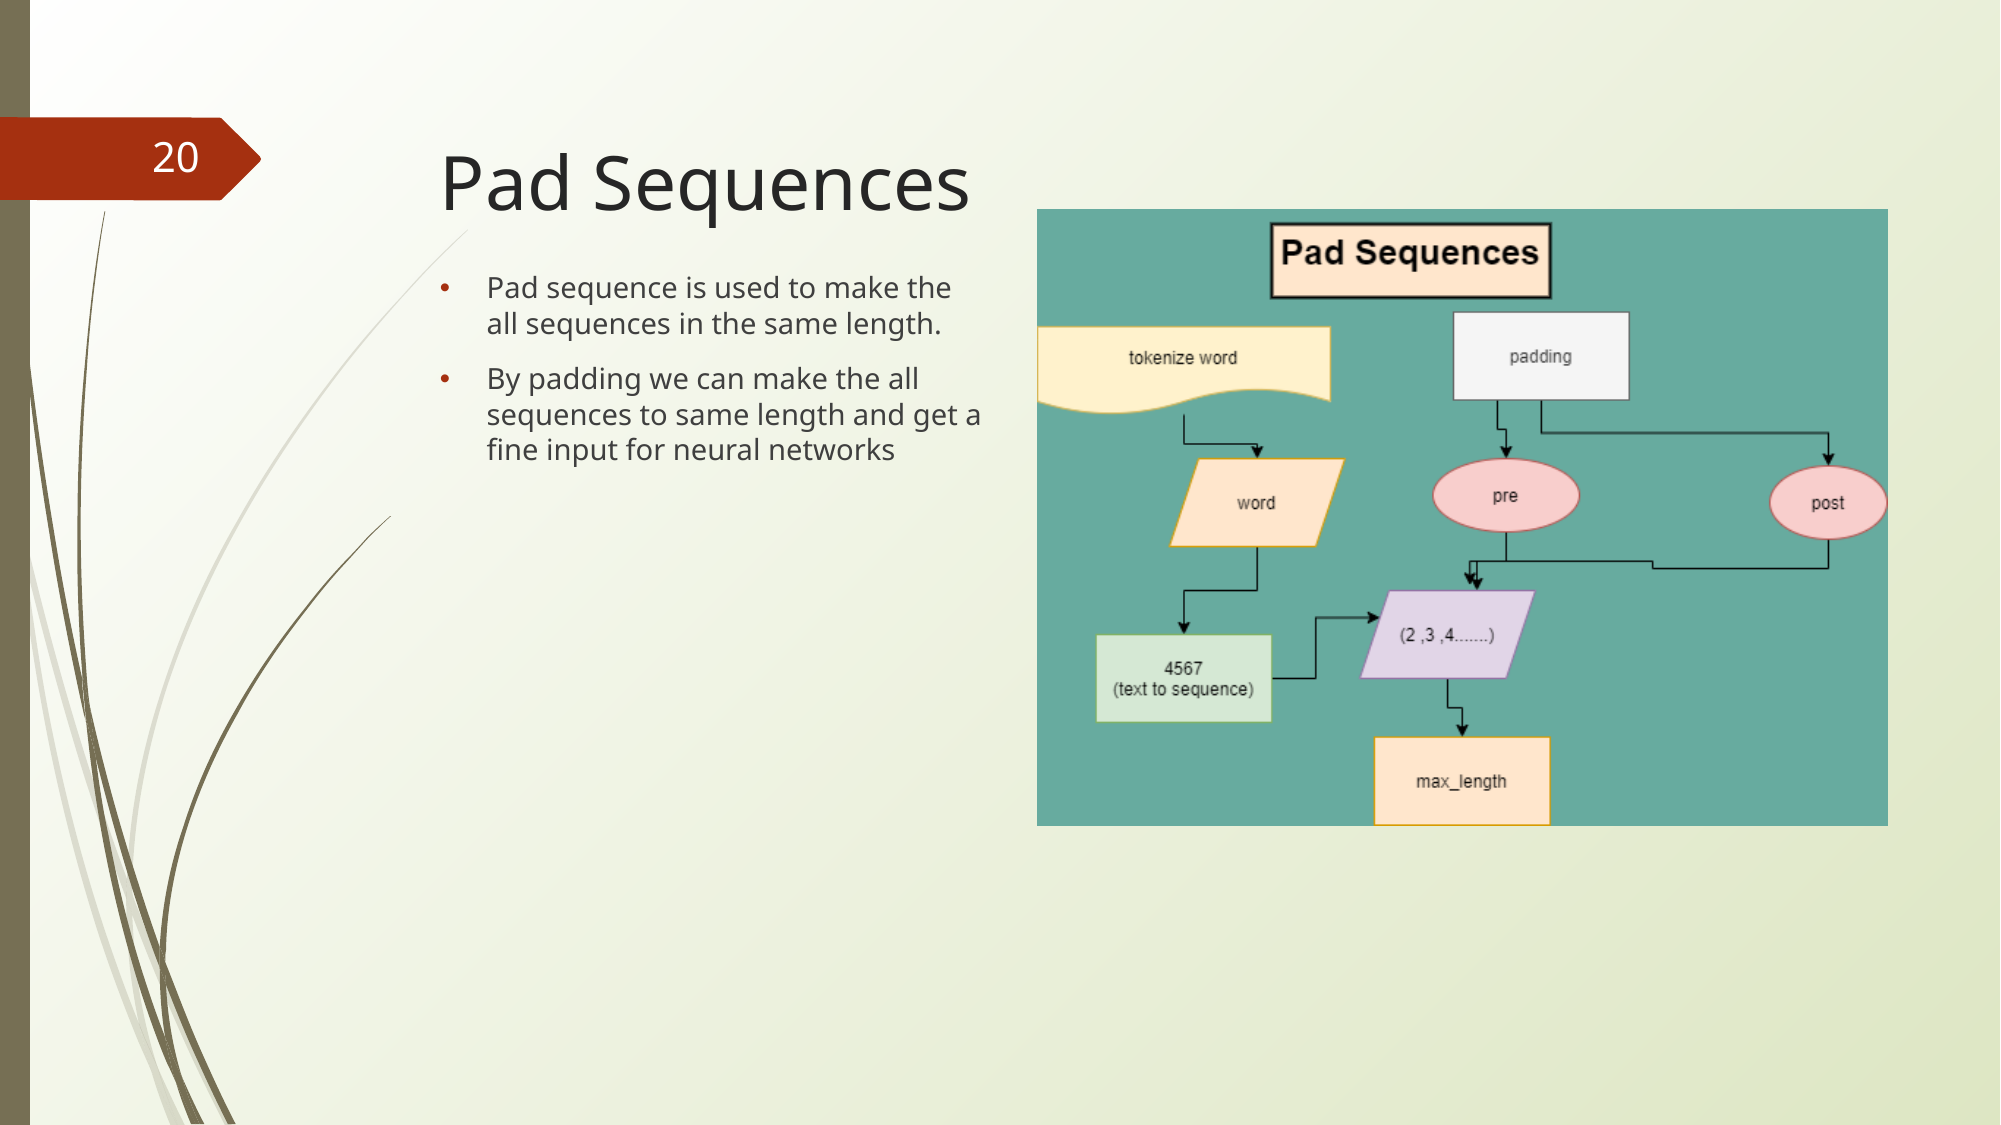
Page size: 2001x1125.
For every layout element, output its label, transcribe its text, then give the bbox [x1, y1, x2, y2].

list Pad sequence is used to make the all sequences in the same length. By padding we can make the all sequences to same length and get a fine input for neural networks [424, 262, 1000, 962]
slide_number 20 [87, 129, 216, 190]
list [1036, 209, 1888, 826]
title Pad Sequences [424, 73, 1000, 234]
